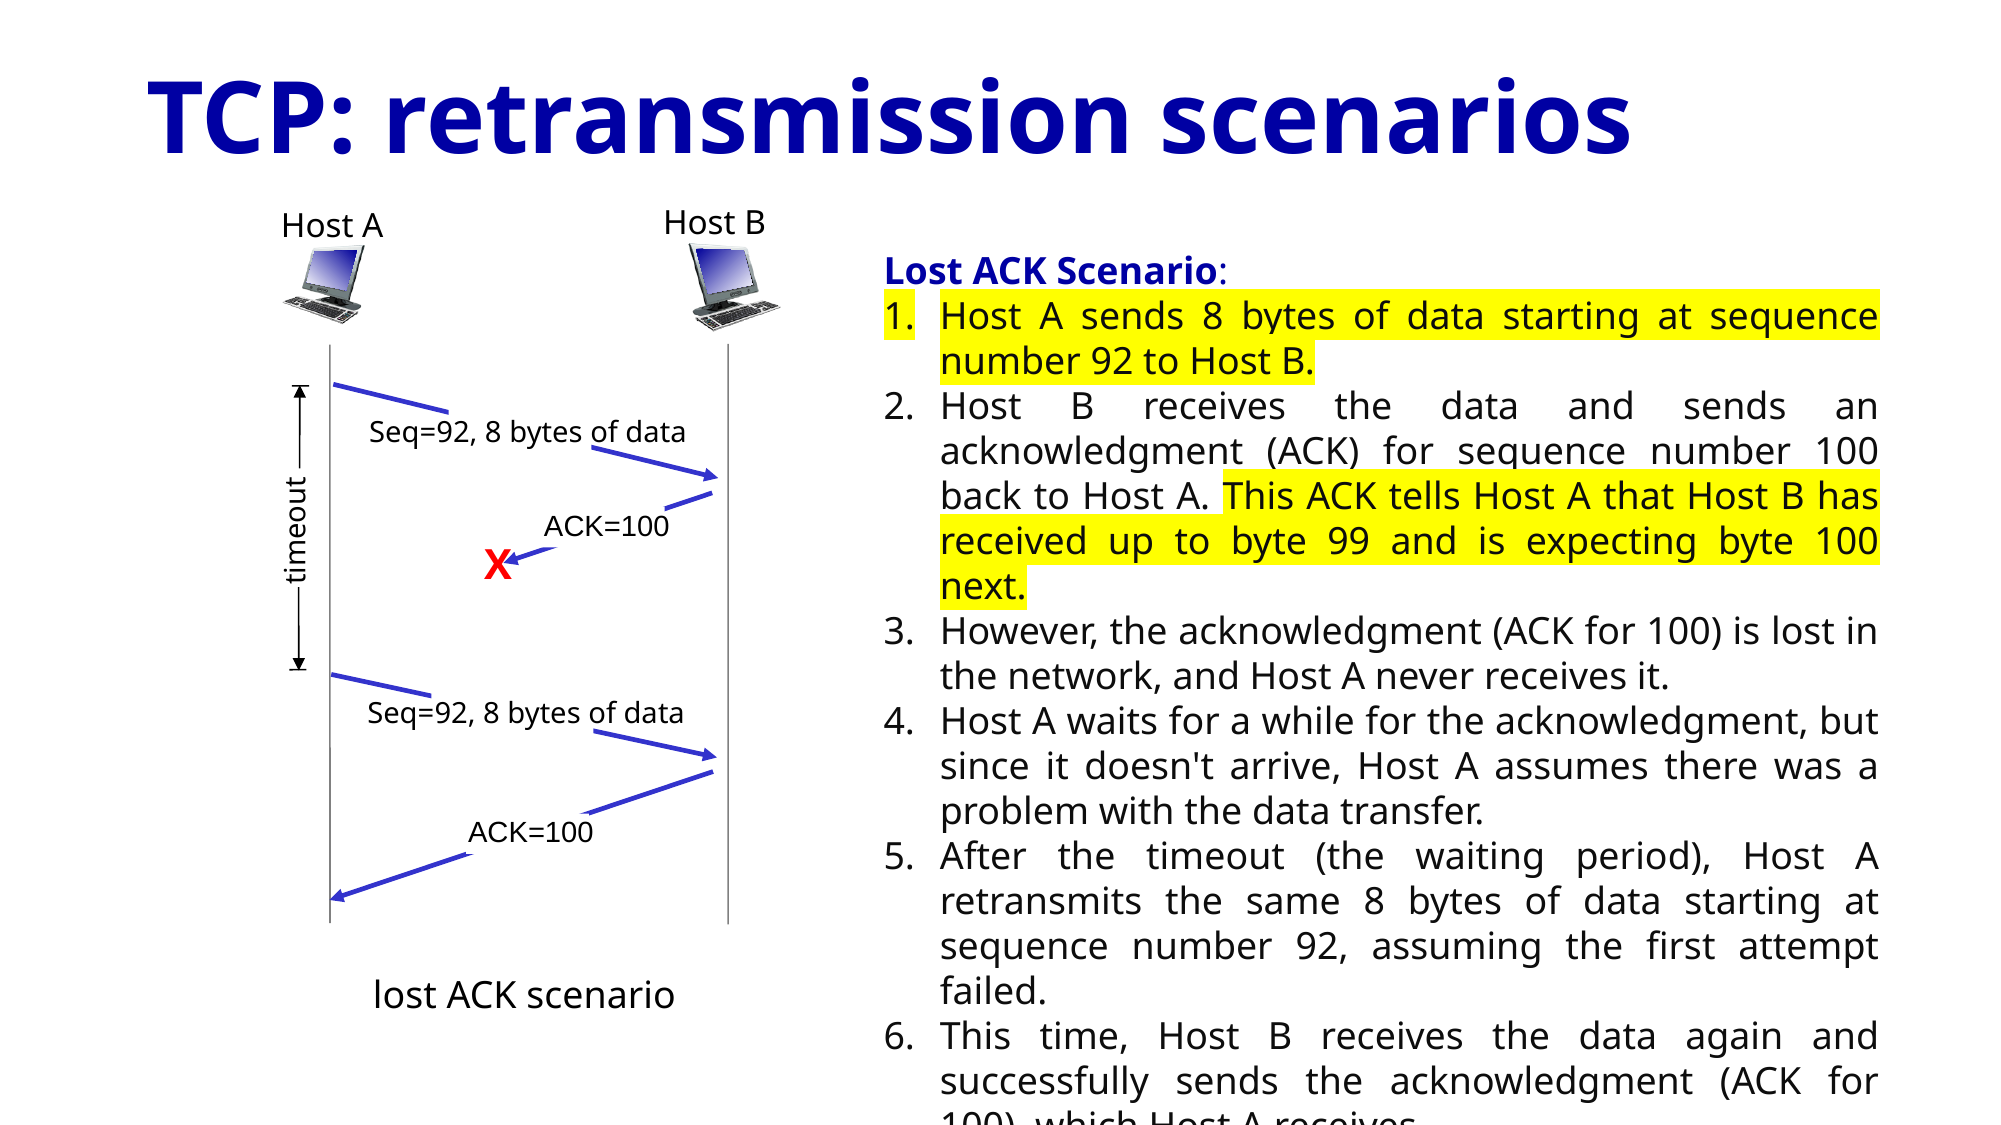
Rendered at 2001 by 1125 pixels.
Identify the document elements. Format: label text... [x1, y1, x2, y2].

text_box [329, 771, 713, 900]
title TCP: retransmission scenarios [131, 47, 2000, 195]
text_box Host B [648, 194, 781, 249]
text_box Host A [265, 197, 399, 252]
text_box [685, 239, 803, 338]
text_box Lost ACK Scenario: Host A sends 8 bytes of data starting at sequence number 92 to Host B. Host B receives the data and sends an acknowledgment (ACK) for sequence number 100 back to Host A. This ACK tells Host A that Host B has received up to byte 99 and is expecting byte 100 next. However, the acknowledgment (ACK for 100) is lost in the network, and Host A never receives it. Host A waits for a while for the acknowledgment, but since it doesn't arrive, Host A assumes there was a problem with the data transfer. After the timeout (the waiting period), Host A retransmits the same 8 bytes of data starting at sequence number 92, assuming the first attempt failed. This time, Host B receives the data again and successfully sends the acknowledgment (ACK for 100), which Host A receives. Now both hosts are in sync, and data transfer can continue. [868, 239, 1895, 1125]
text_box lost ACK scenario [358, 963, 691, 1024]
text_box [333, 384, 719, 479]
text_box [331, 673, 717, 758]
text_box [262, 241, 367, 330]
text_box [268, 385, 334, 673]
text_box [468, 492, 713, 596]
